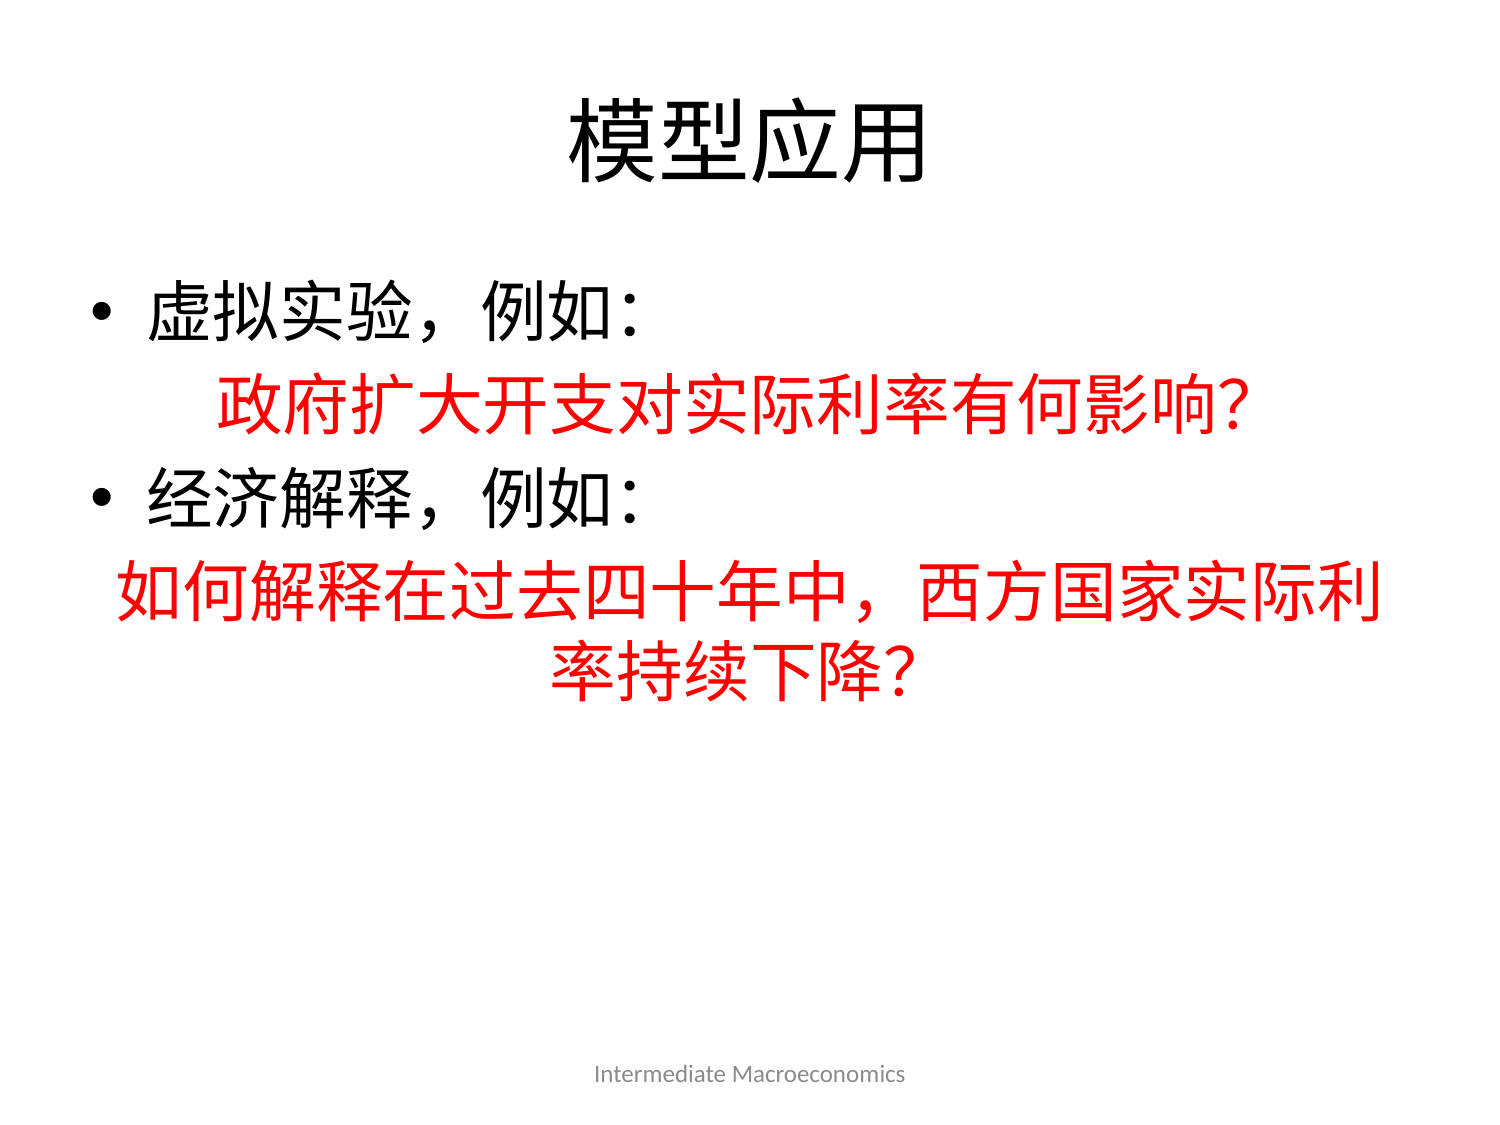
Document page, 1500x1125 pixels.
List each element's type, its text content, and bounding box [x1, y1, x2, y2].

footer Intermediate Macroeconomics [512, 1042, 988, 1103]
list 虚拟实验，例如： 政府扩大开支对实际利率有何影响？ 经济解释，例如： 如何解释在过去四十年中，西方国家实际利率持续下降？ [75, 262, 1425, 1005]
title 模型应用 [75, 45, 1425, 233]
